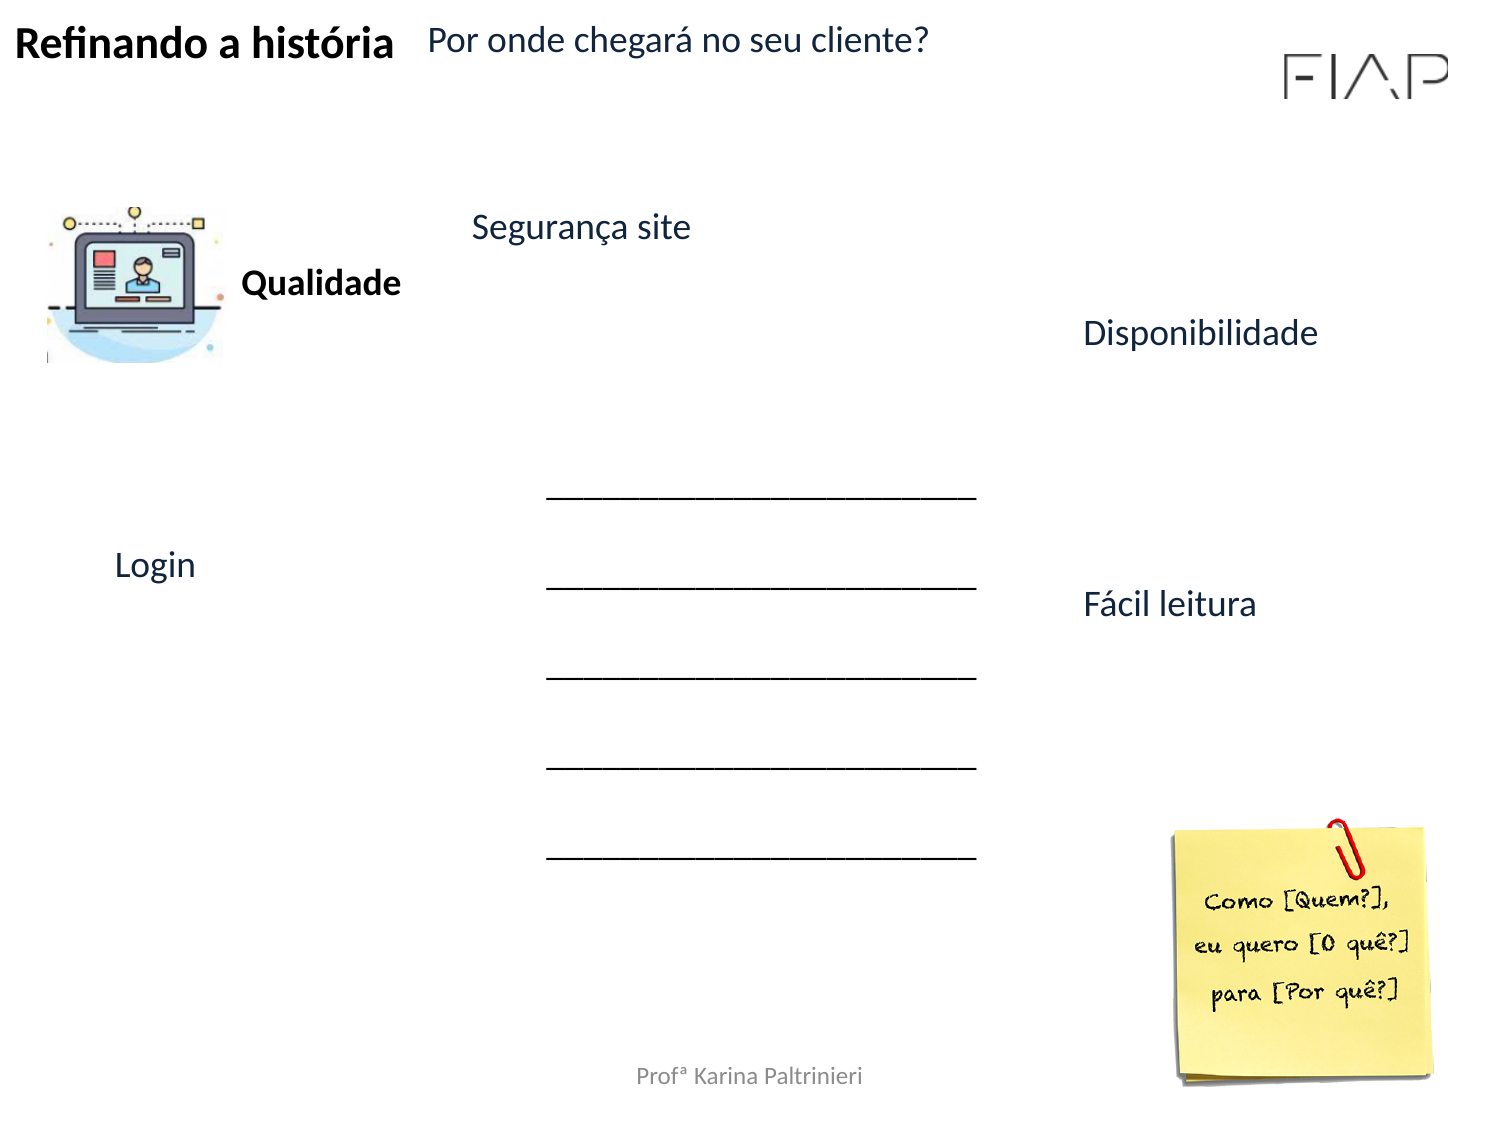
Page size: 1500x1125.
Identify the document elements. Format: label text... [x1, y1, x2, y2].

picture [1283, 53, 1449, 99]
picture [1147, 798, 1454, 1100]
text_box Refinando a história [0, 5, 758, 76]
text_box Segurança site [457, 195, 933, 255]
text_box _______________________ _______________________ _______________________ _______________________ _______________________ [531, 450, 993, 916]
text_box Qualidade [230, 250, 529, 311]
text_box Por onde chegará no seu cliente? [412, 7, 1358, 68]
footer Profª Karina Paltrinieri [512, 1044, 988, 1105]
text_box Disponibilidade [1068, 299, 1415, 360]
text_box Login [100, 532, 446, 592]
picture [46, 206, 227, 363]
text_box Fácil leitura [1068, 571, 1453, 632]
